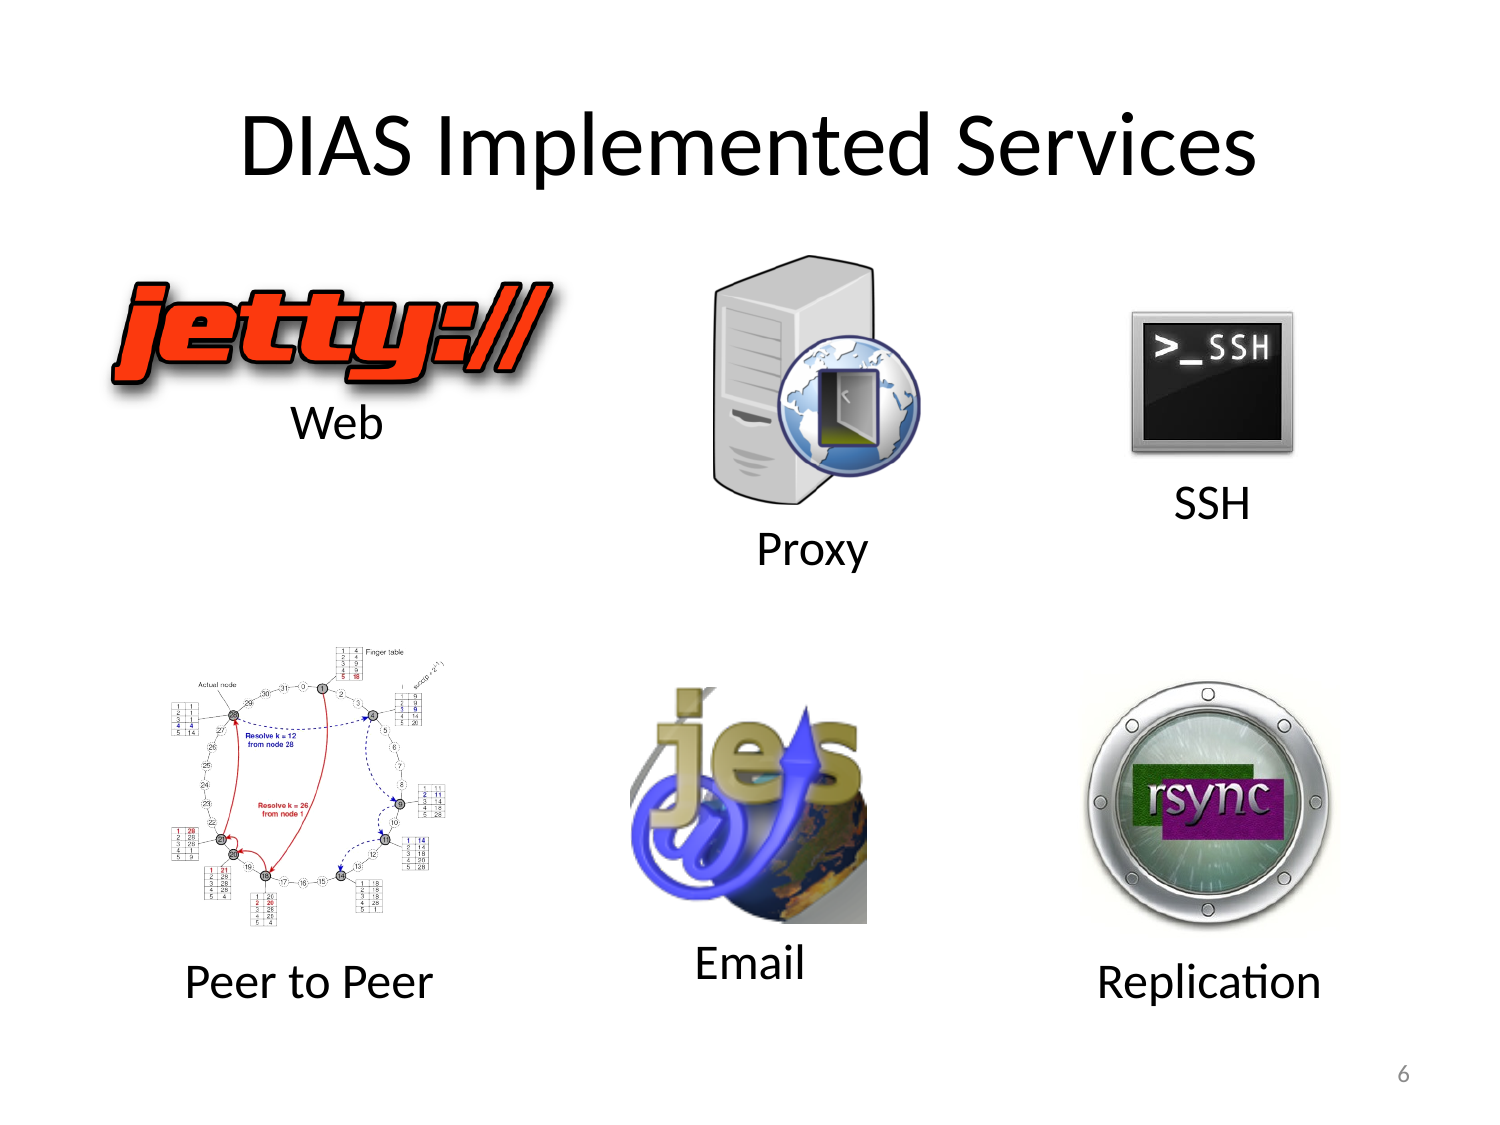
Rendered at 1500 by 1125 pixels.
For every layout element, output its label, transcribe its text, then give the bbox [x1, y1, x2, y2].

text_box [1071, 670, 1347, 1017]
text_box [1074, 293, 1351, 538]
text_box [143, 643, 476, 1017]
title DIAS Implemented Services [75, 45, 1425, 233]
slide_number 6 [1074, 1042, 1425, 1103]
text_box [98, 274, 576, 458]
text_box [612, 687, 888, 998]
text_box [674, 255, 951, 584]
